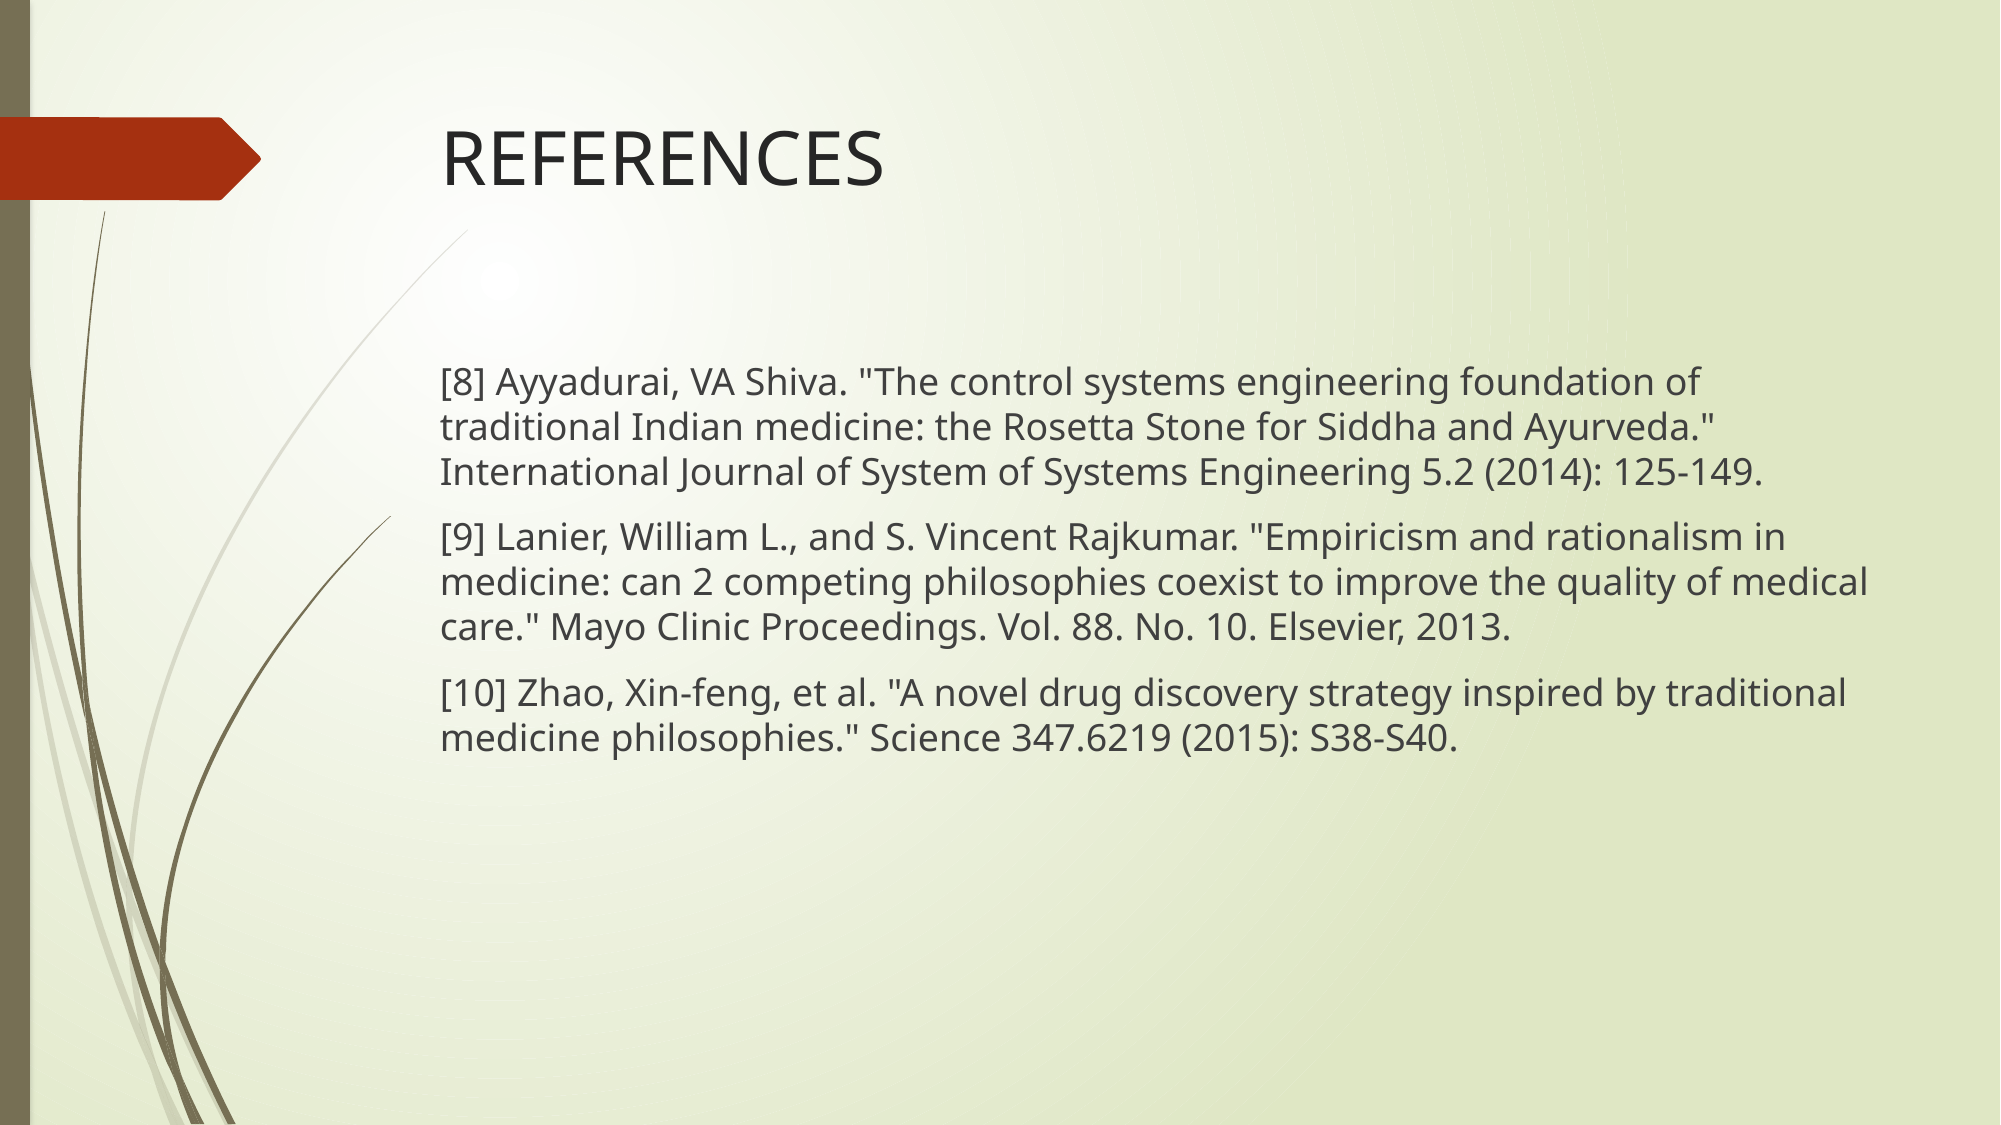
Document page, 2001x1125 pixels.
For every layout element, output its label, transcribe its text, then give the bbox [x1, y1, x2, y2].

title REFERENCES [425, 102, 1888, 313]
list [8] Ayyadurai, VA Shiva. "The control systems engineering foundation of traditional Indian medicine: the Rosetta Stone for Siddha and Ayurveda." International Journal of System of Systems Engineering 5.2 (2014): 125-149. [9] Lanier, William L., and S. Vincent Rajkumar. "Empiricism and rationalism in medicine: can 2 competing philosophies coexist to improve the quality of medical care." Mayo Clinic Proceedings. Vol. 88. No. 10. Elsevier, 2013. [10] Zhao, Xin-feng, et al. "A novel drug discovery strategy inspired by traditional medicine philosophies." Science 347.6219 (2015): S38-S40. [424, 350, 1888, 970]
